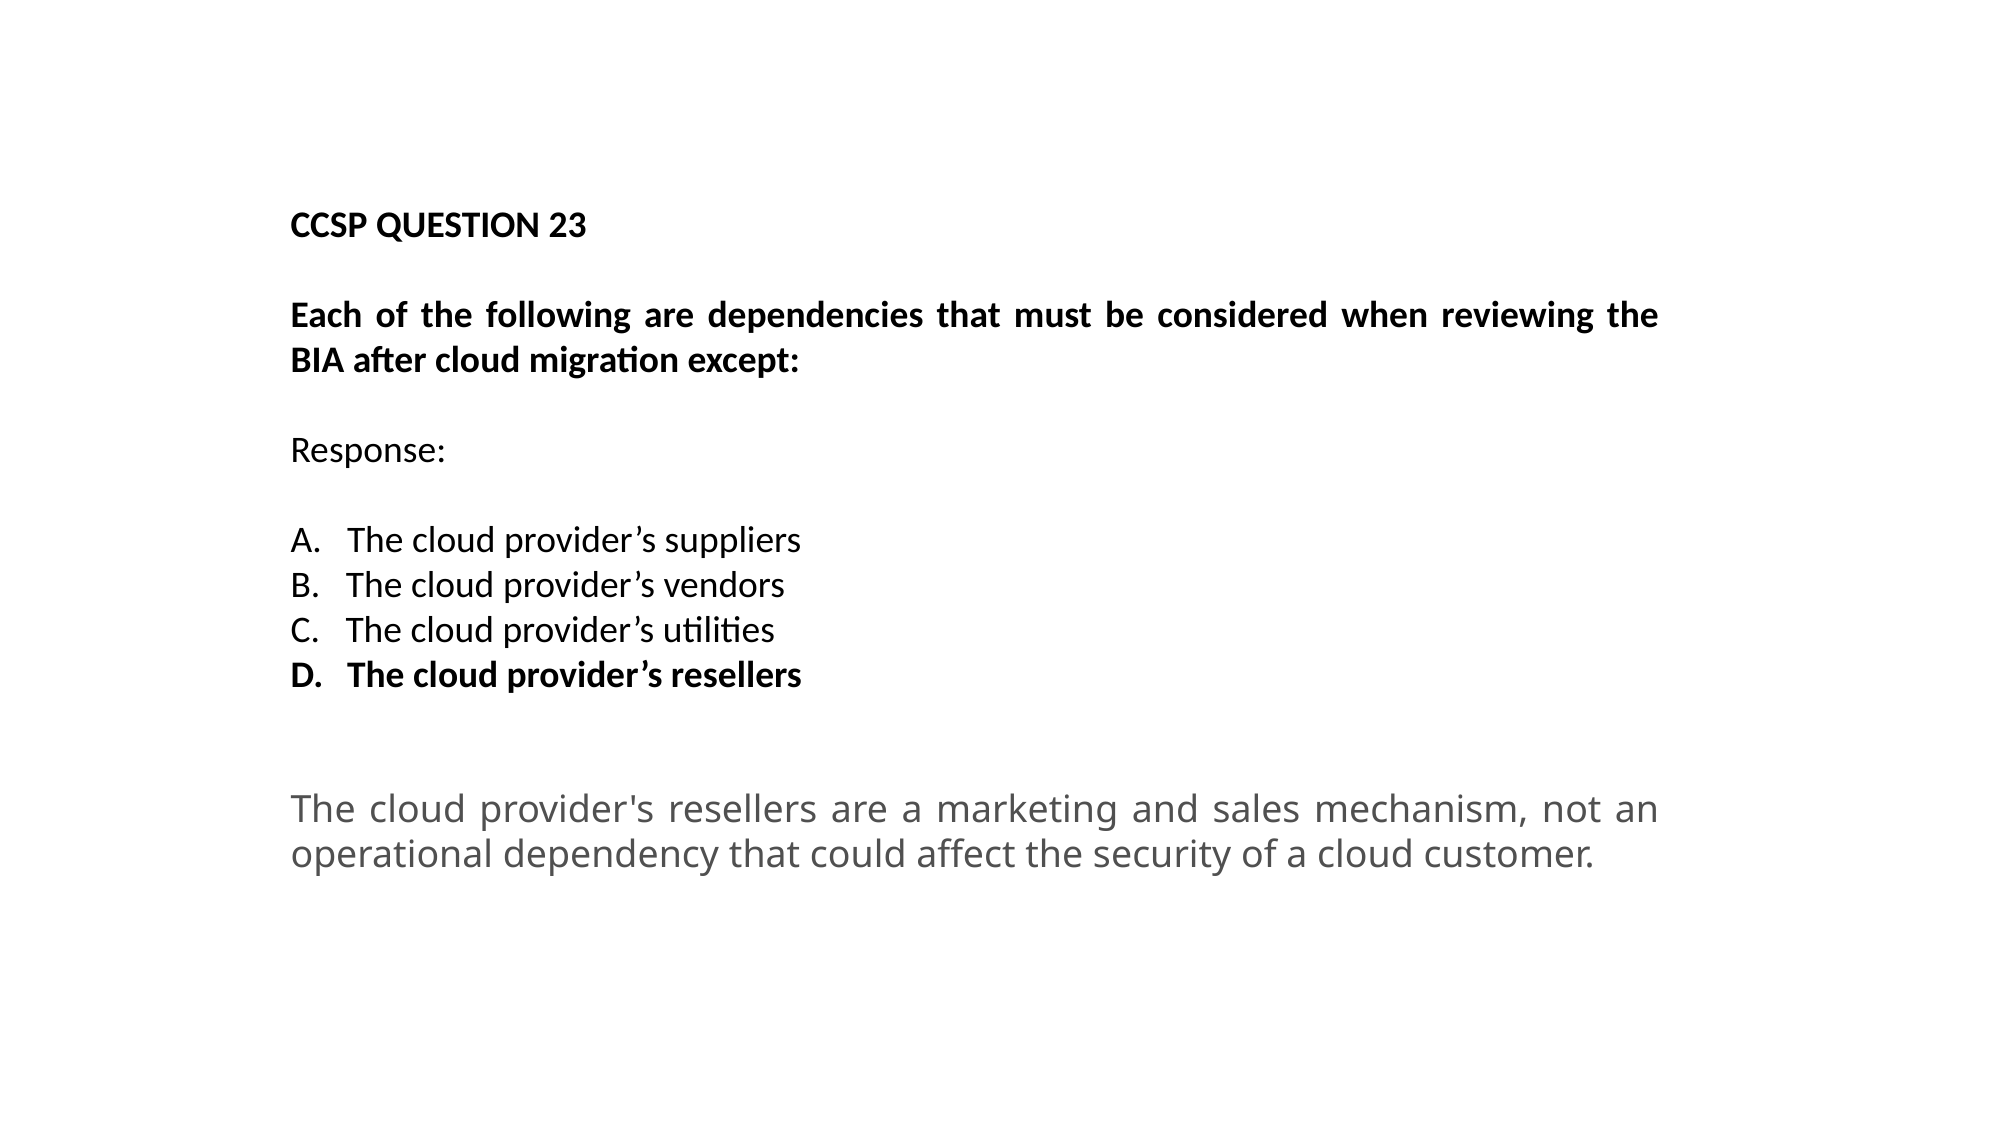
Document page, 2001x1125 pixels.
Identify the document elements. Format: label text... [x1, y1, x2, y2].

text_box CCSP QUESTION 23 Each of the following are dependencies that must be considered when reviewing the BIA after cloud migration except: Response: The cloud provider’s suppliers B. The cloud provider’s vendors C. The cloud provider’s utilities The cloud provider’s resellers The cloud provider's resellers are a marketing and sales mechanism, not an operational dependency that could affect the security of a cloud customer. [275, 192, 1676, 883]
